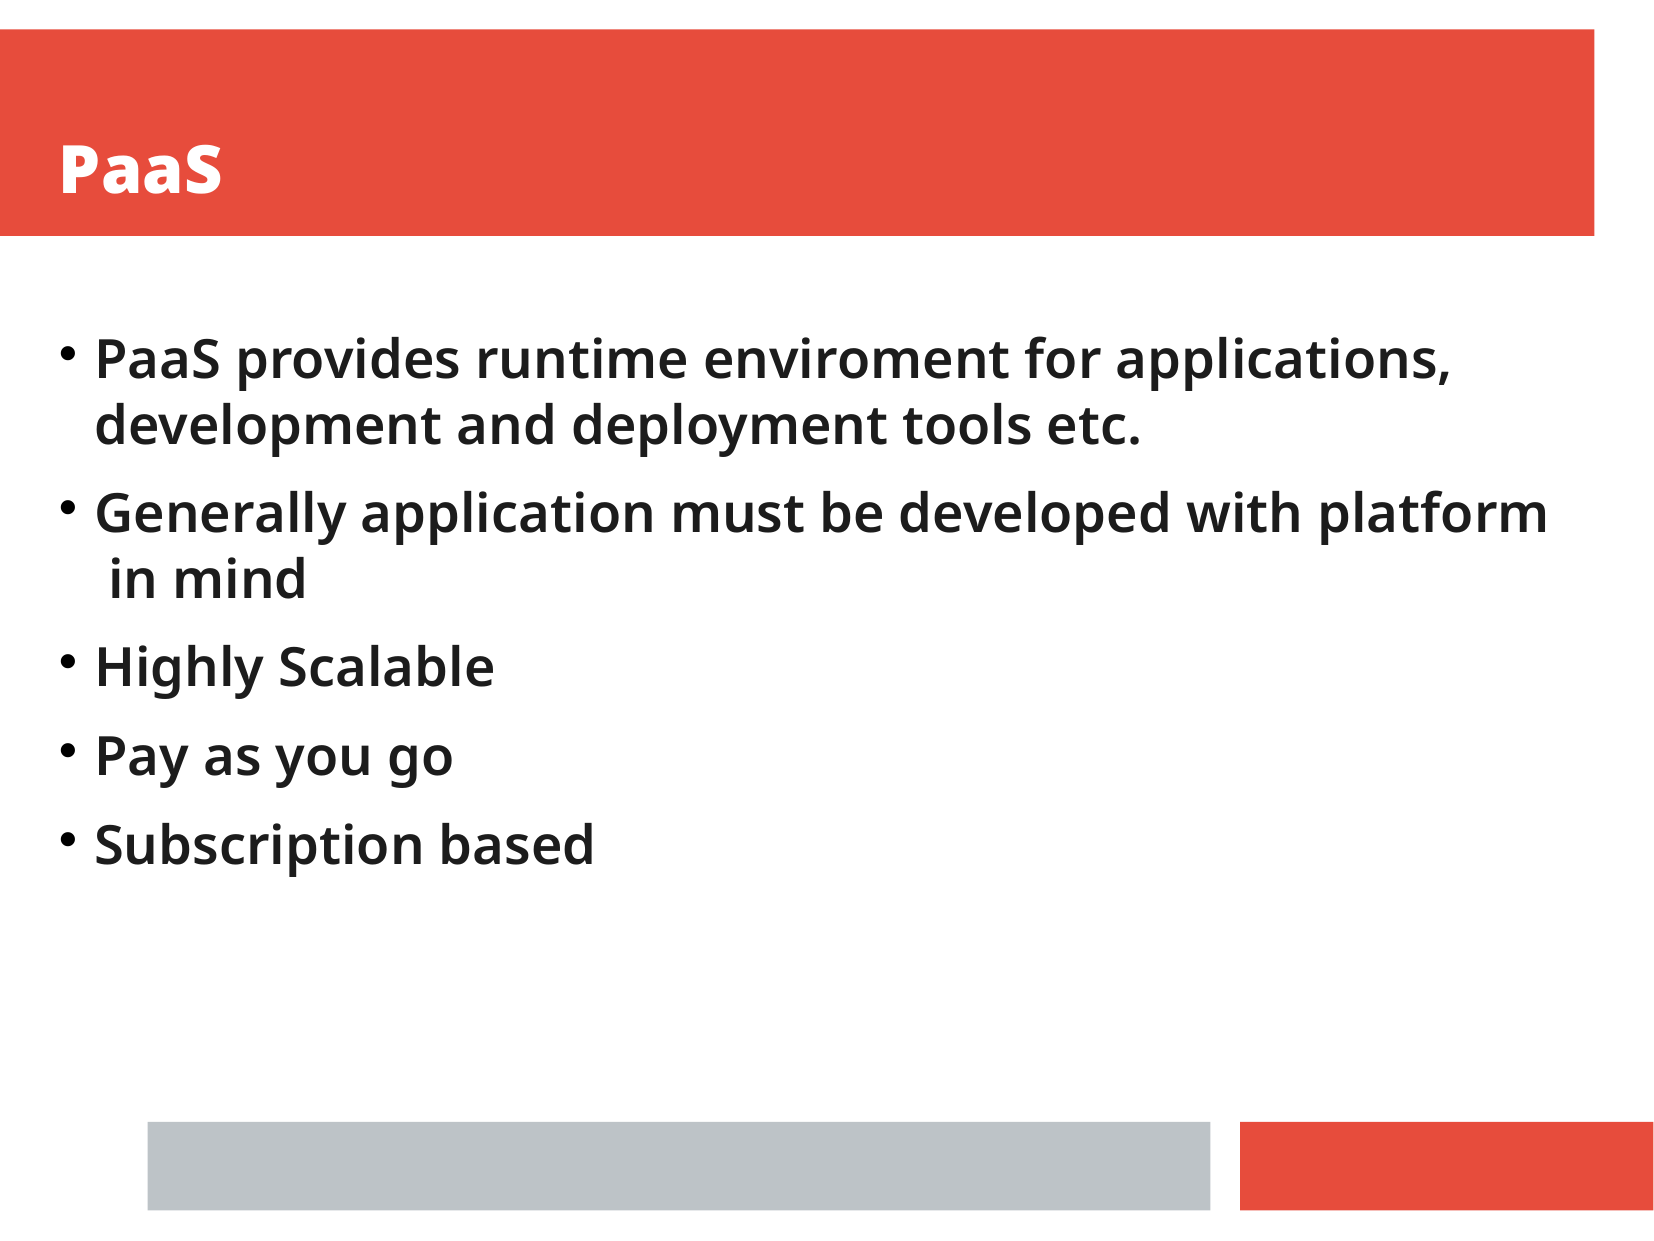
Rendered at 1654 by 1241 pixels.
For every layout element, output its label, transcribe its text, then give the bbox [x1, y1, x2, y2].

text_box PaaS [58, 58, 1595, 207]
text_box PaaS provides runtime enviroment for applications, development and deployment tools etc. Generally application must be developed with platform in mind Highly Scalable Pay as you go Subscription based [58, 324, 1565, 1093]
